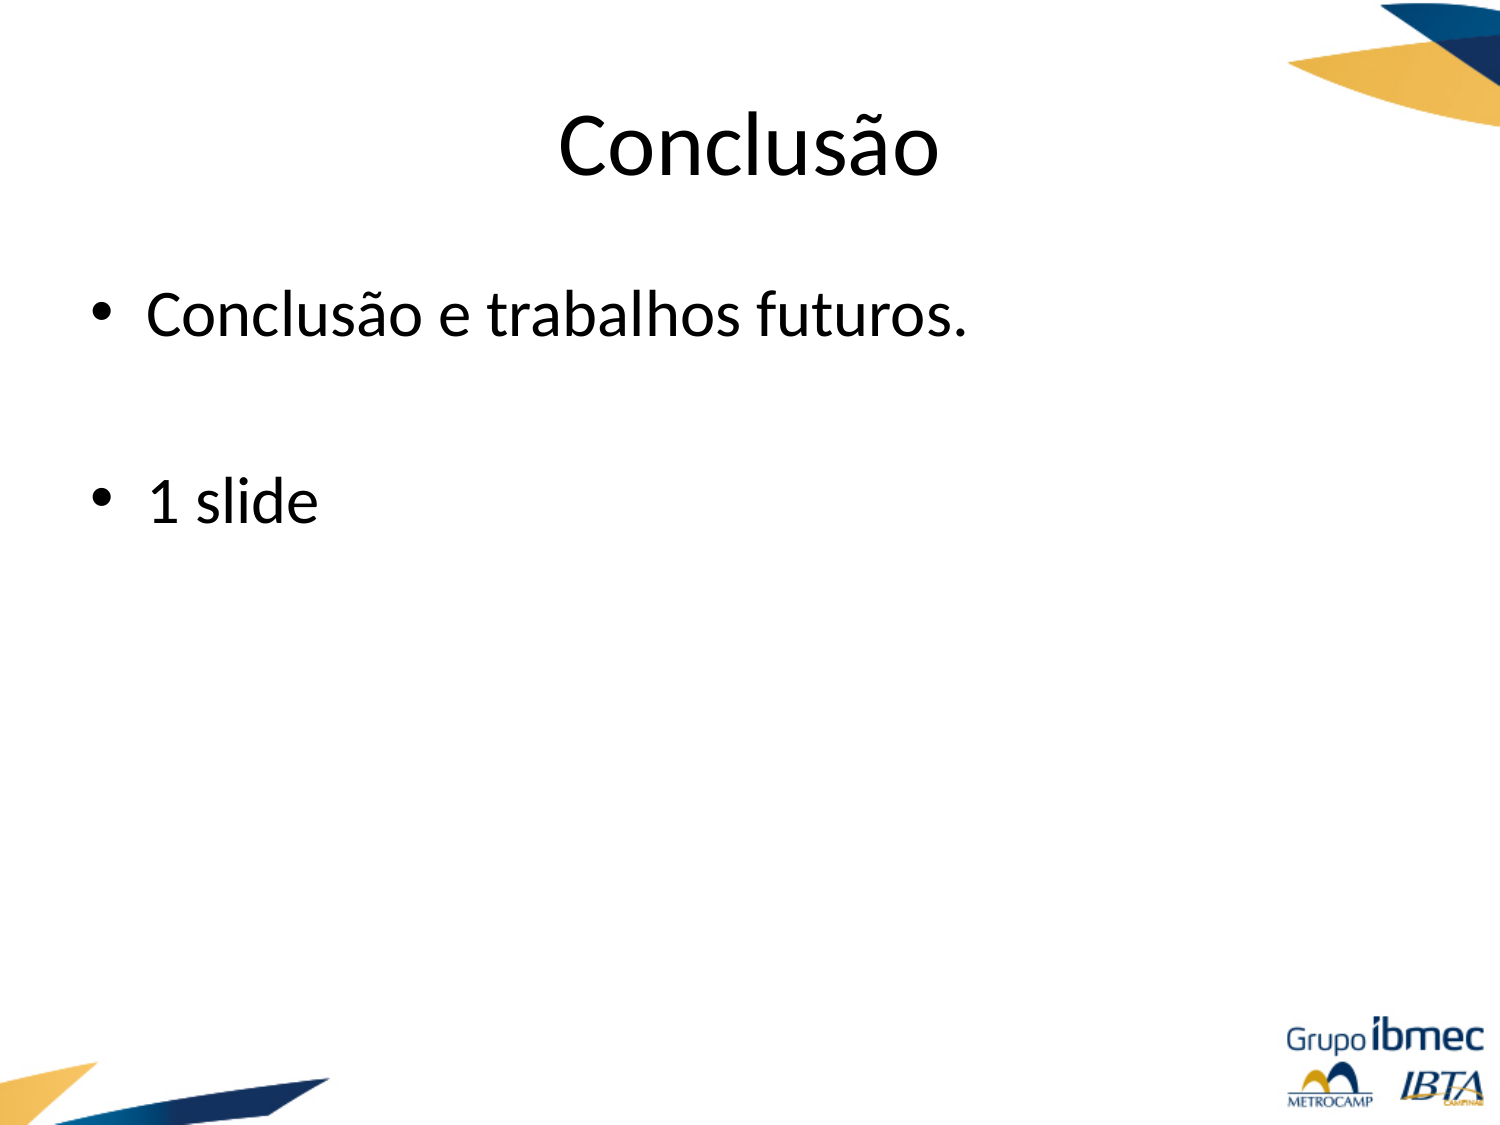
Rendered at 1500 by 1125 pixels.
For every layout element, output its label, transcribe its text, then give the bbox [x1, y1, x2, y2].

list Conclusão e trabalhos futuros. 1 slide [75, 262, 1425, 1005]
title Conclusão [75, 45, 1425, 233]
picture [0, 0, 1500, 1125]
